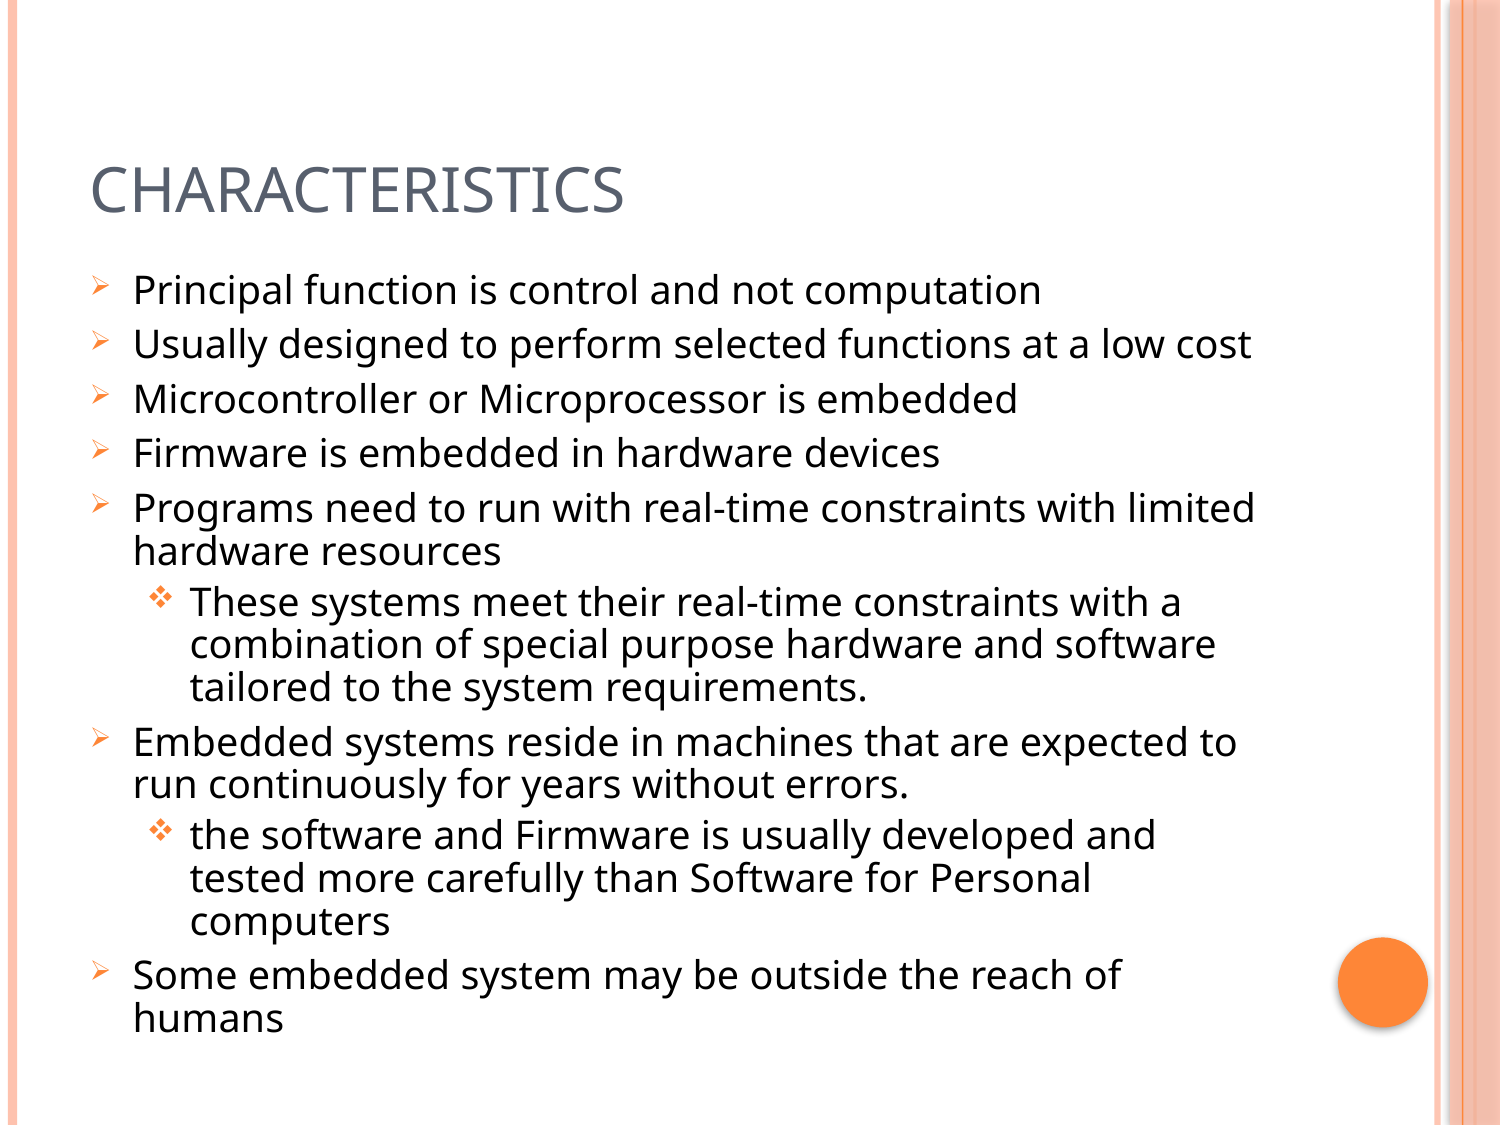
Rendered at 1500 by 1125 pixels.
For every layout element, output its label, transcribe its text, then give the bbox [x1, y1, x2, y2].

list Principal function is control and not computation Usually designed to perform selected functions at a low cost Microcontroller or Microprocessor is embedded Firmware is embedded in hardware devices Programs need to run with real-time constraints with limited hardware resources These systems meet their real-time constraints with a combination of special purpose hardware and software tailored to the system requirements. Embedded systems reside in machines that are expected to run continuously for years without errors. the software and Firmware is usually developed and tested more carefully than Software for Personal computers Some embedded system may be outside the reach of humans [75, 262, 1300, 1062]
title Characteristics [75, 45, 1300, 233]
